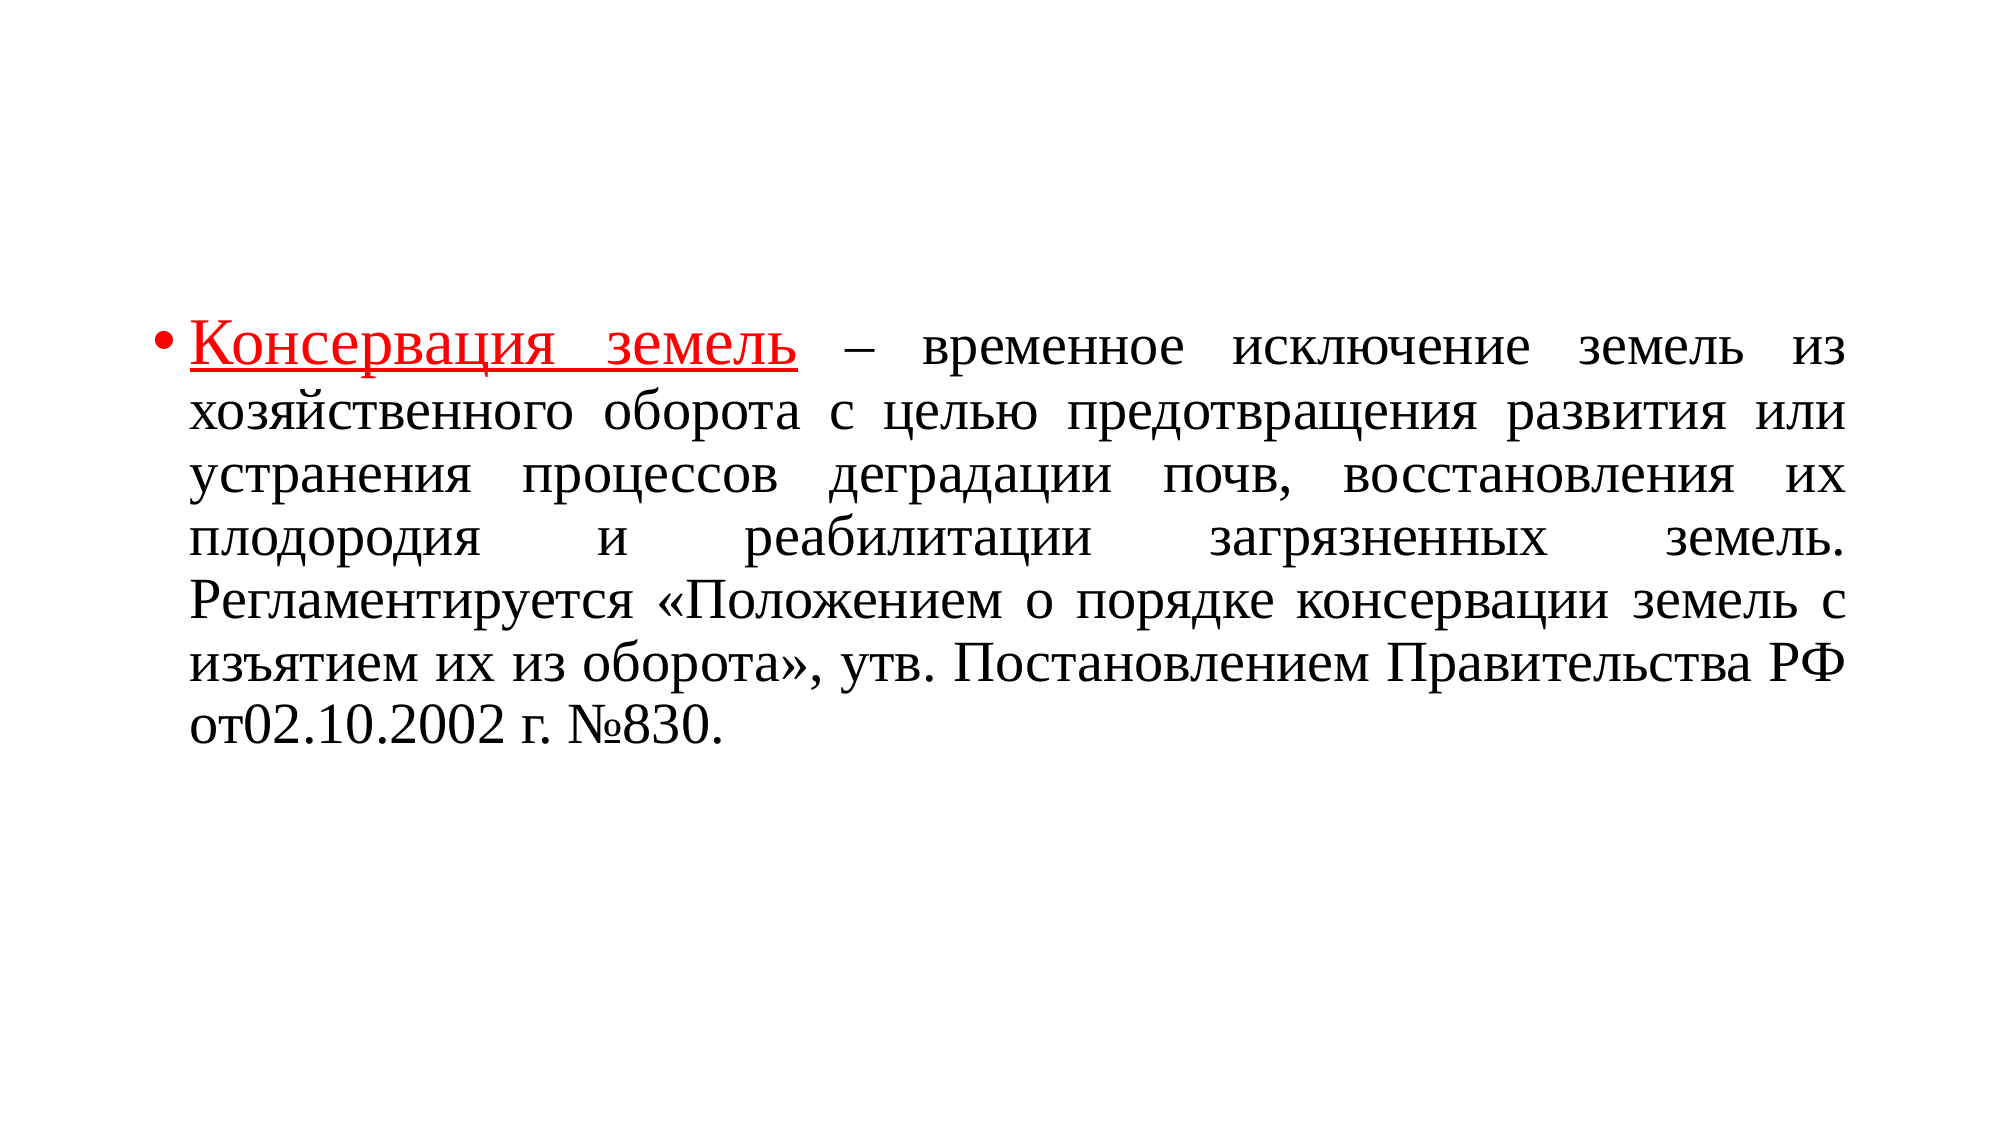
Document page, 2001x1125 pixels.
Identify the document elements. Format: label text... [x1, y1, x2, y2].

list Консервация земель – временное исключение земель из хозяйственного оборота с целью предотвращения развития или устранения процессов деградации почв, восстановления их плодородия и реабилитации загрязненных земель. Регламентируется «Положением о порядке консервации земель с изъятием их из оборота», утв. Постановлением Правительства РФ от02.10.2002 г. №830. [137, 299, 1863, 1014]
